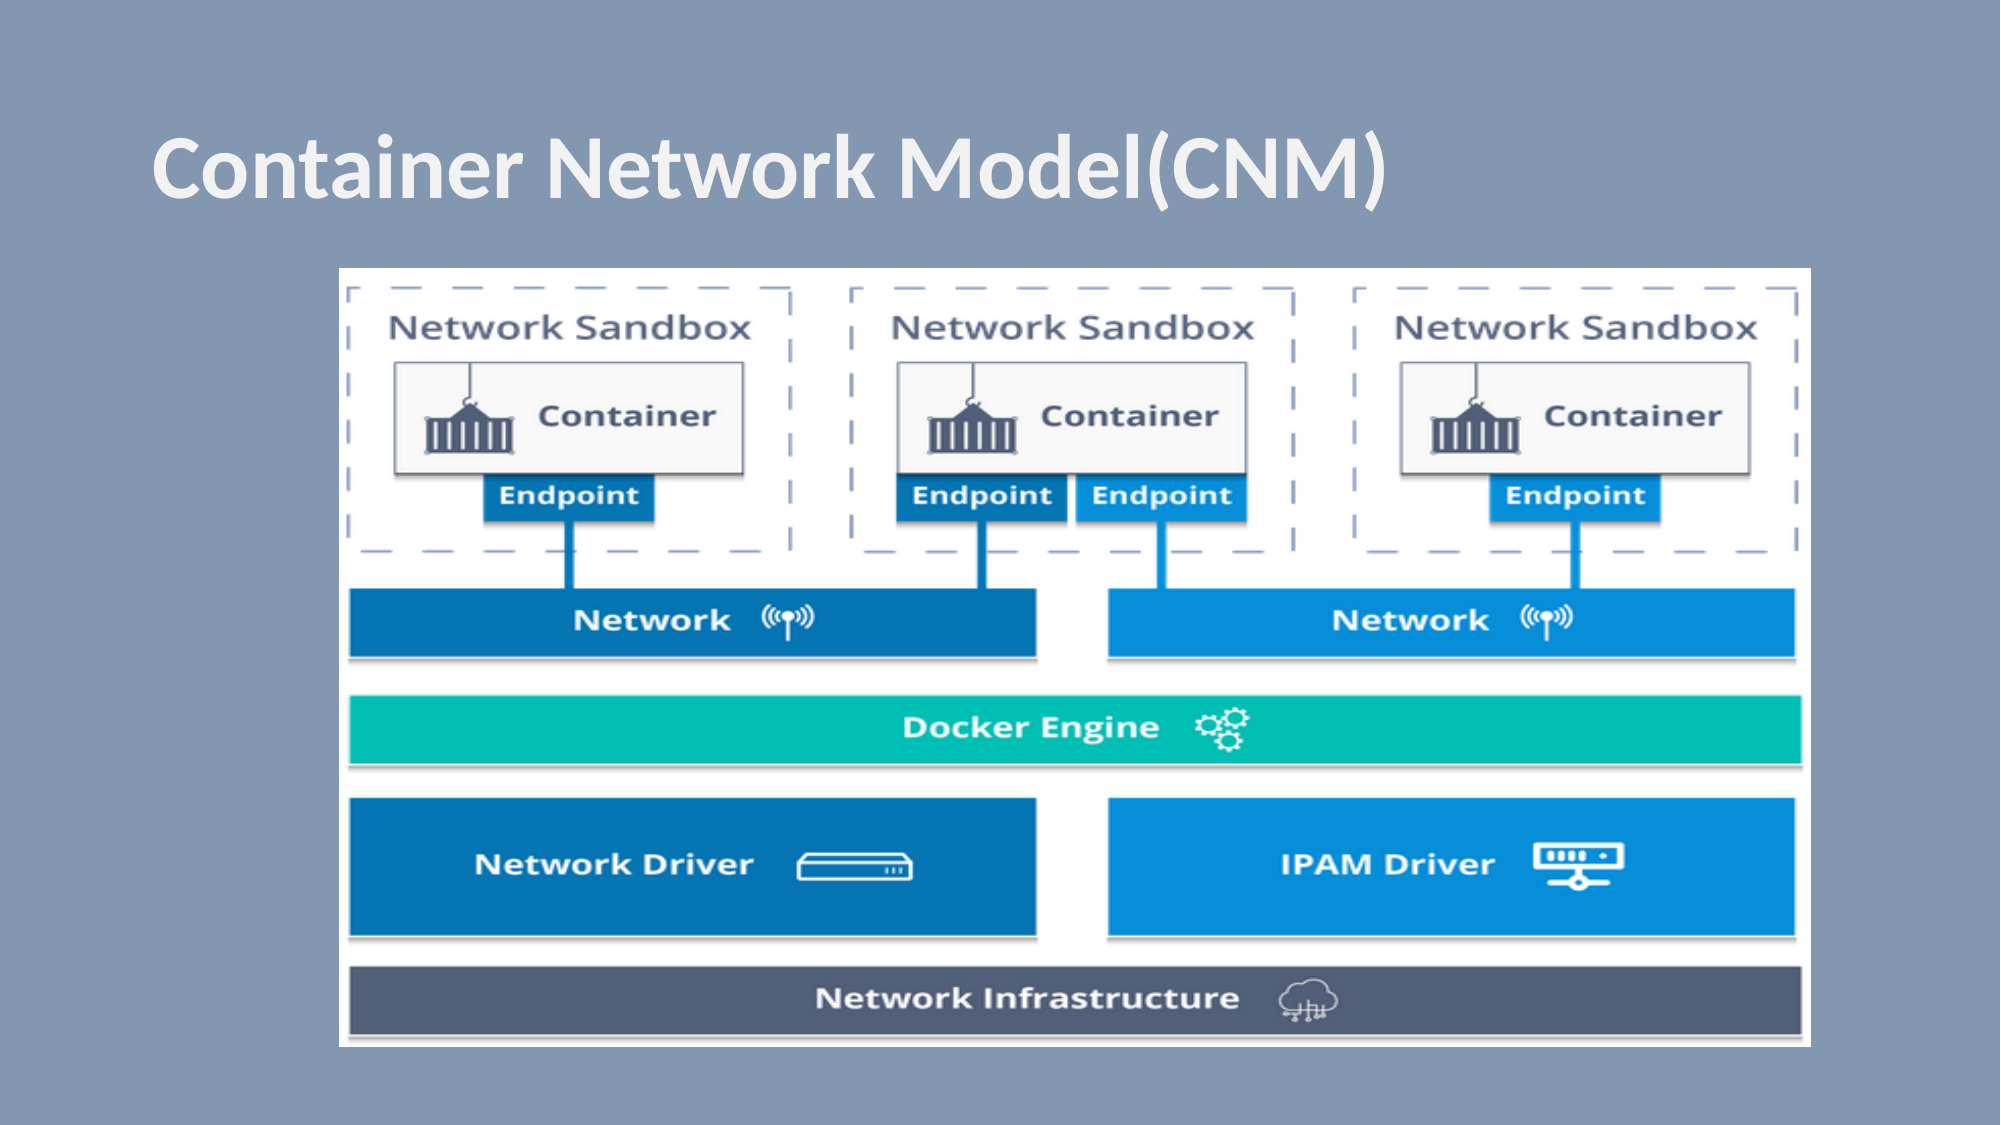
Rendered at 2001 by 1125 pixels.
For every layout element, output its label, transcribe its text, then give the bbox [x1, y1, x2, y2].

title Container Network Model(CNM) [137, 59, 1863, 278]
picture [338, 268, 1811, 1047]
